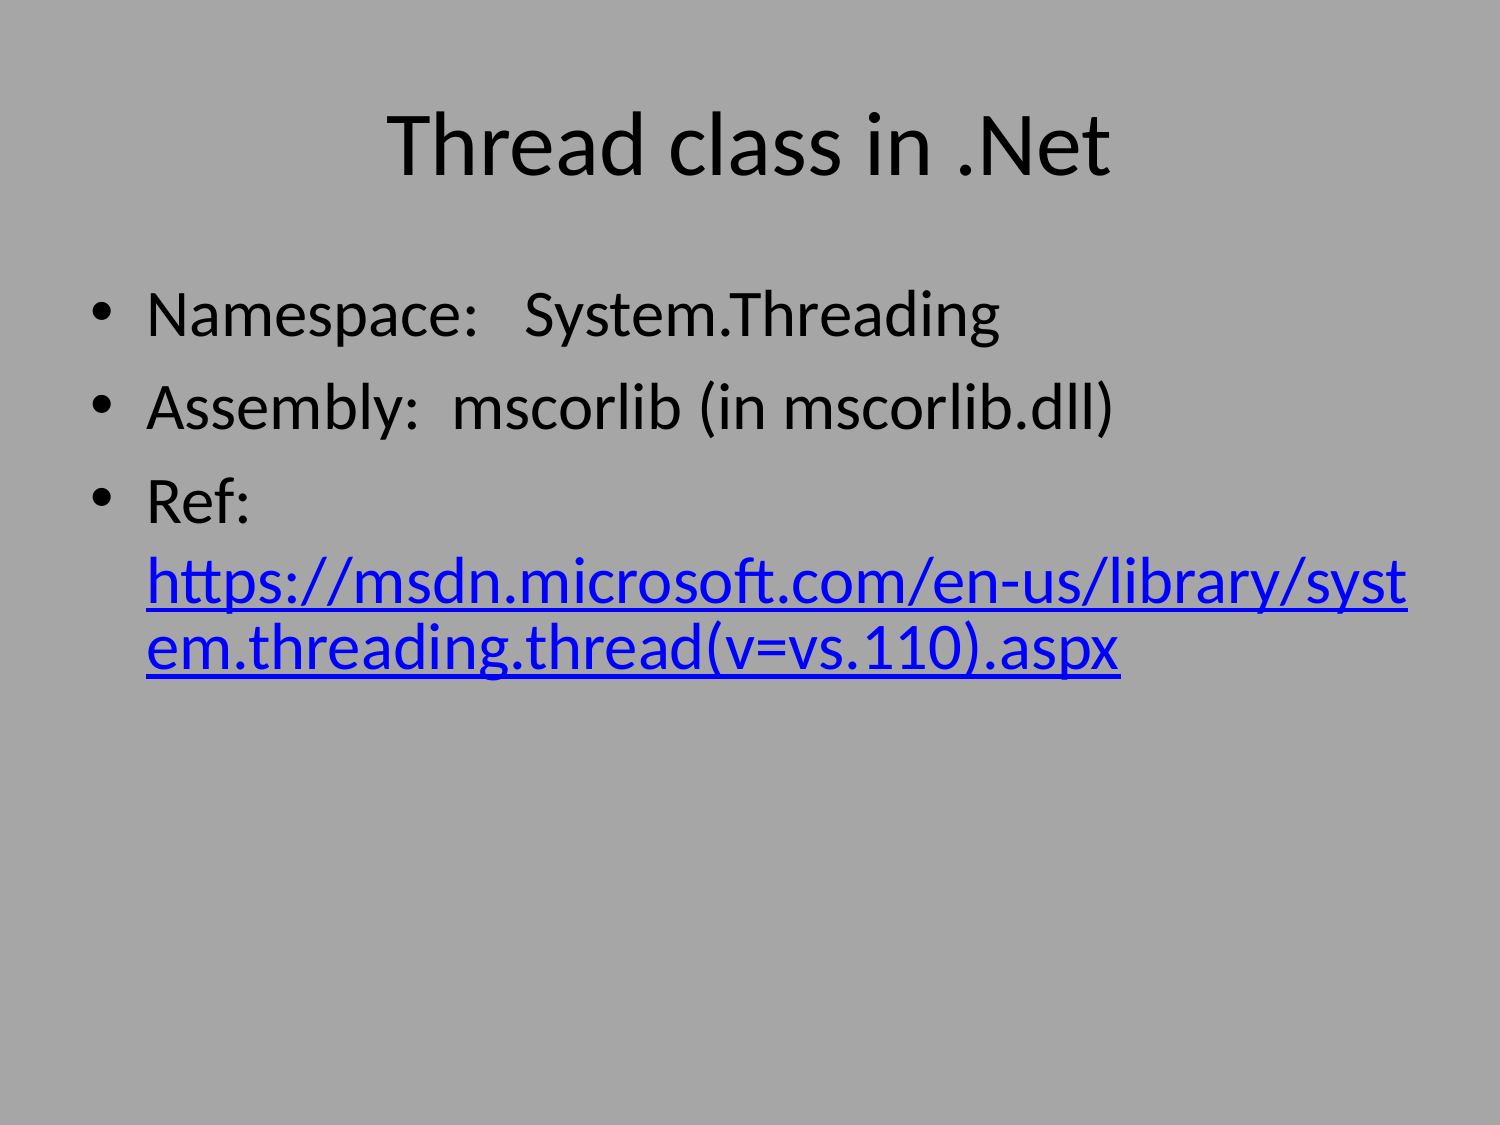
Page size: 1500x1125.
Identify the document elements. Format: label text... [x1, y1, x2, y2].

list Namespace: System.Threading Assembly: mscorlib (in mscorlib.dll) Ref: https://msdn.microsoft.com/en-us/library/system.threading.thread(v=vs.110).aspx [75, 262, 1425, 1005]
title Thread class in .Net [75, 45, 1425, 233]
